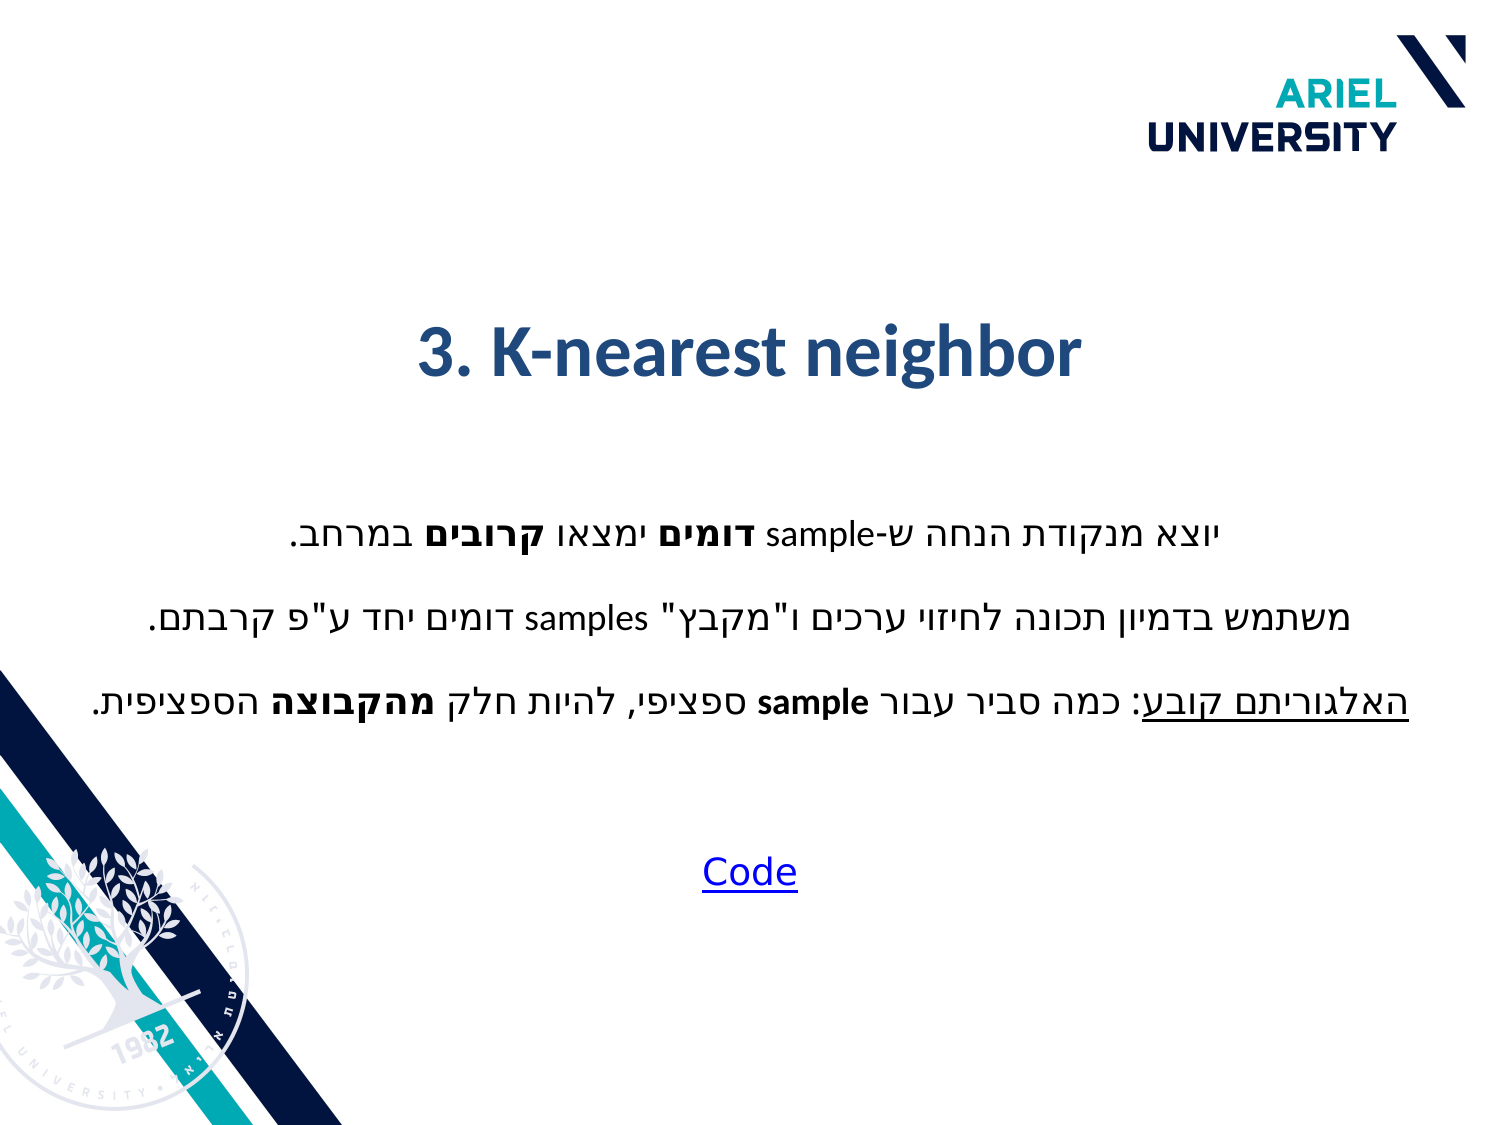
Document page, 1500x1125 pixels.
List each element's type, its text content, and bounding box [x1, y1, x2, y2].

list יוצא מנקודת הנחה ש-sample דומים ימצאו קרובים במרחב. משתמש בדמיון תכונה לחיזוי ערכים ו"מקבץ" samples דומים יחד ע"פ קרבתם. האלגוריתם קובע: כמה סביר עבור sample ספציפי, להיות חלק מהקבוצה הספציפית. Code [75, 417, 1426, 950]
title 3. K-nearest neighbor [75, 281, 1426, 413]
picture [0, 0, 1500, 1125]
